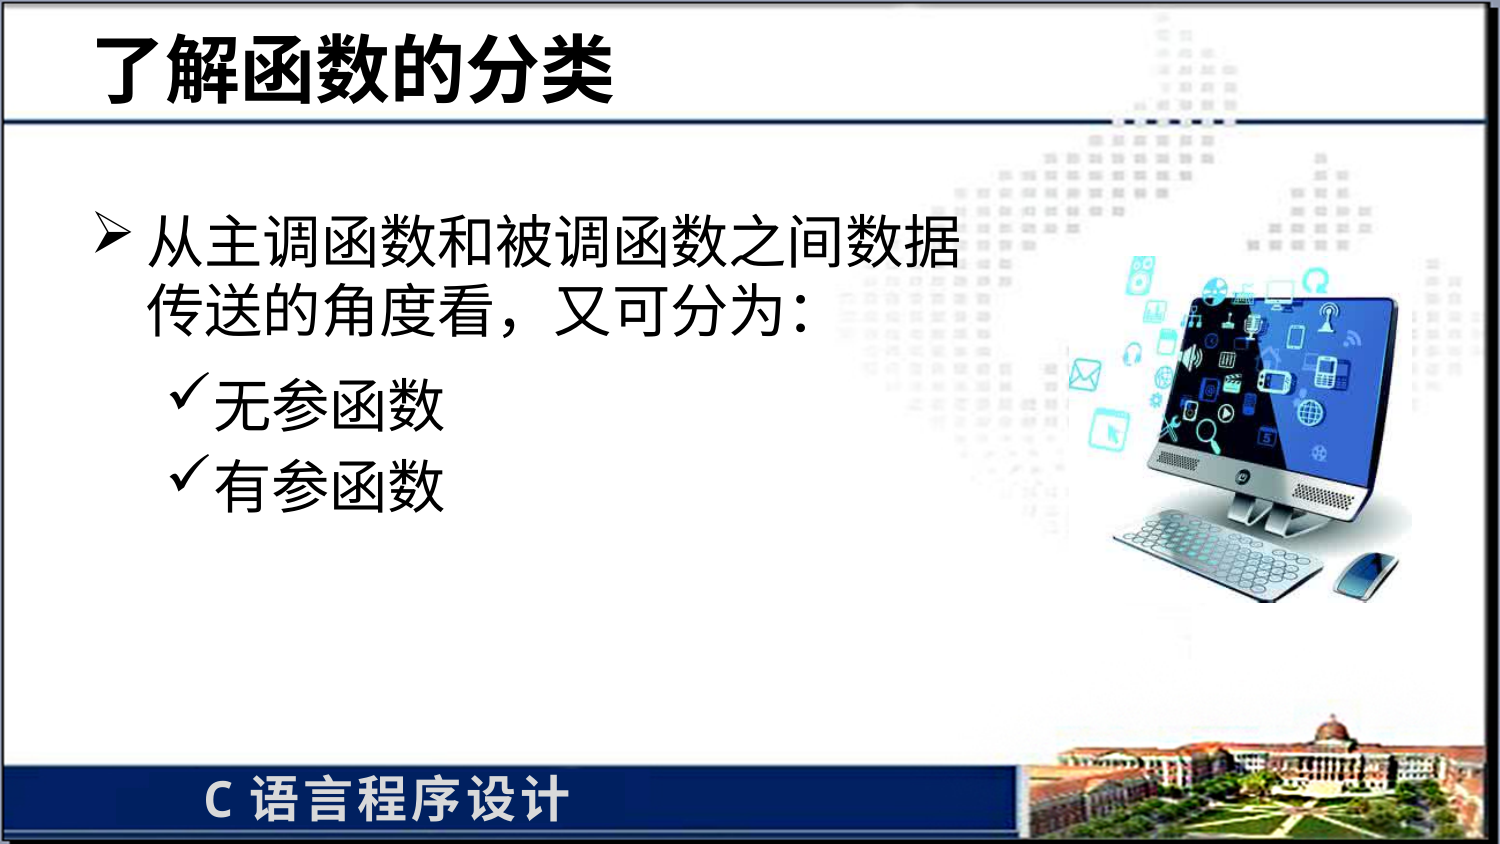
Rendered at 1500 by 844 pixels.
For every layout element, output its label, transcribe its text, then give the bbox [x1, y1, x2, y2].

picture [0, 0, 1500, 844]
list 从主调函数和被调函数之间数据传送的角度看，又可分为： 无参函数 有参函数 [75, 197, 1034, 670]
title 了解函数的分类 [75, 20, 1425, 115]
